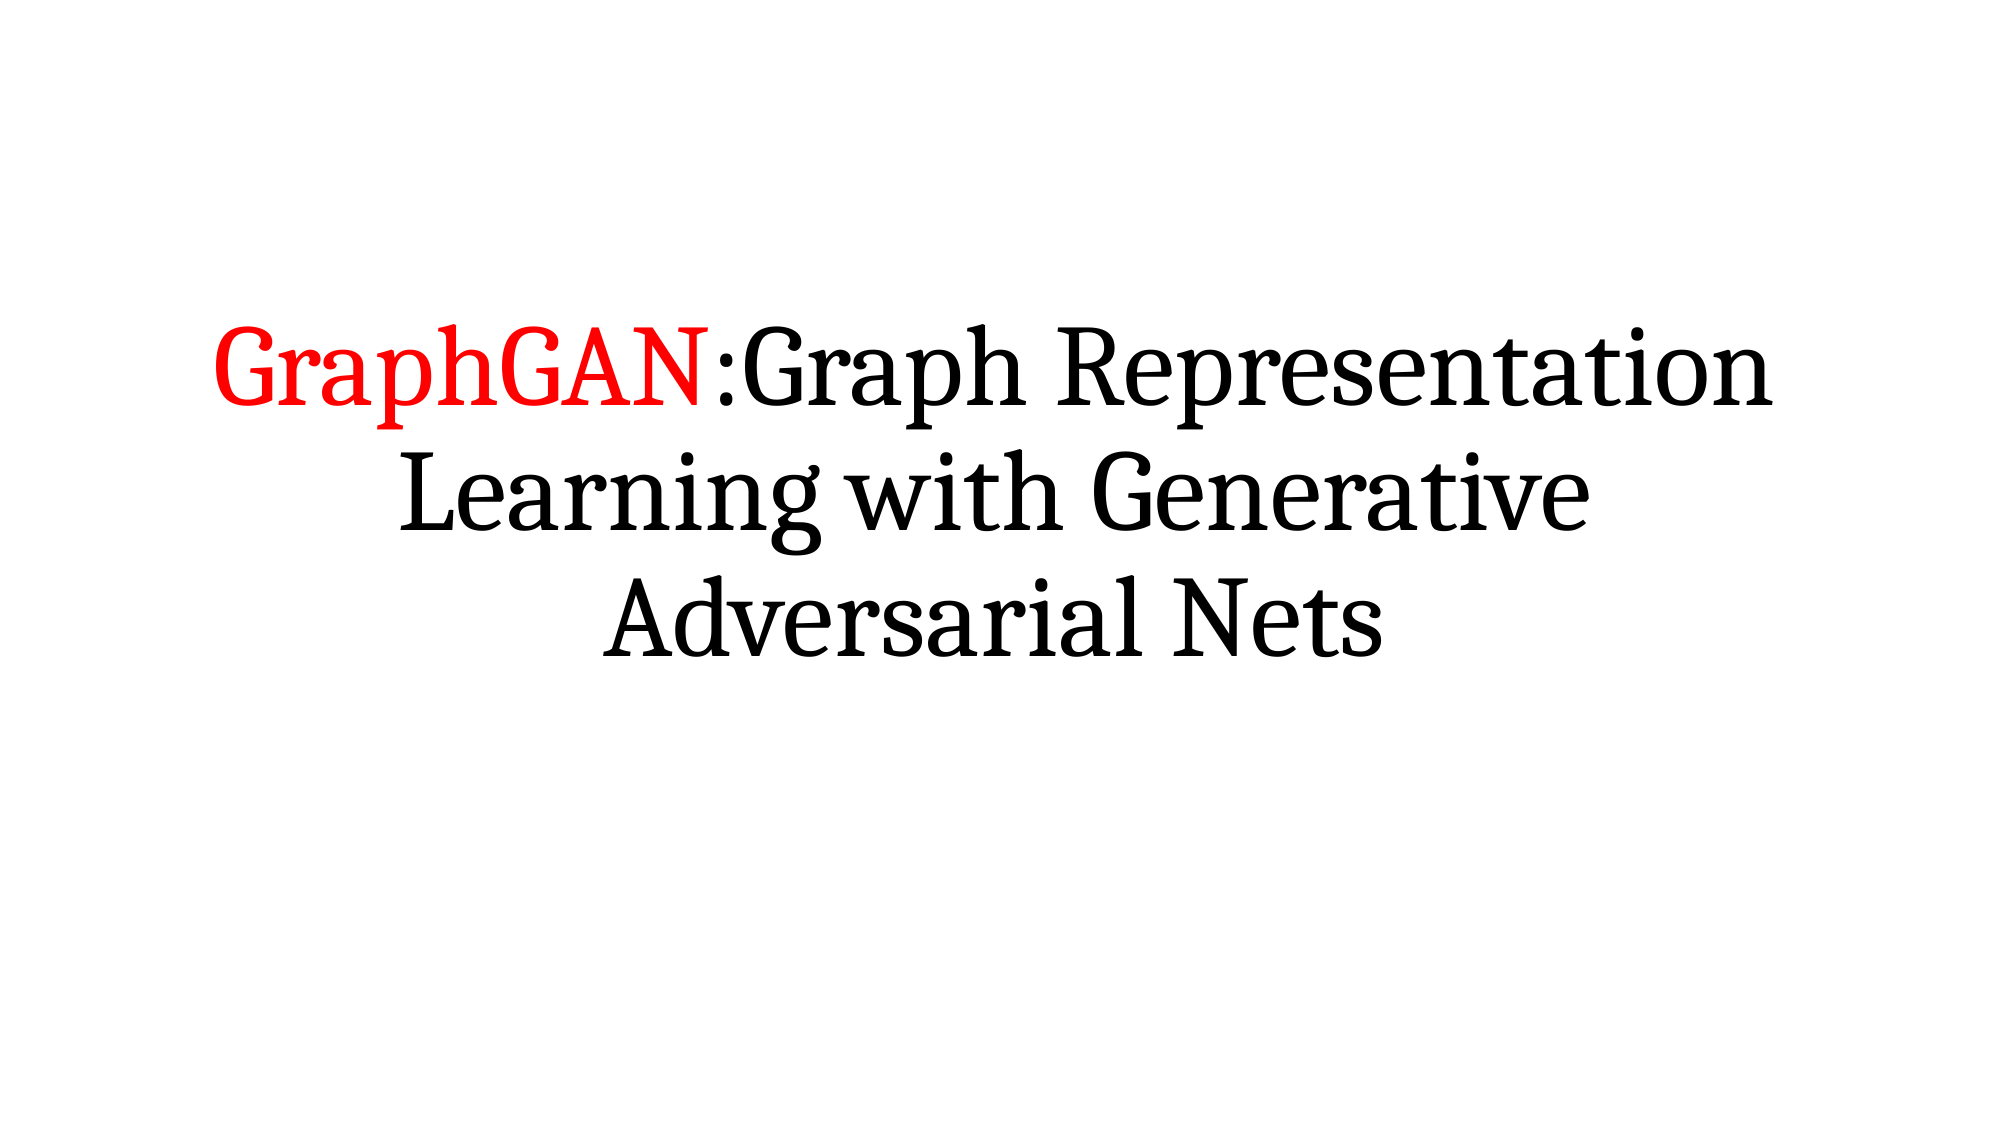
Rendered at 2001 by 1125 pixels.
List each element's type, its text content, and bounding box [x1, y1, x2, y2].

title GraphGAN:Graph Representation Learning with Generative Adversarial Nets [185, 297, 1804, 689]
